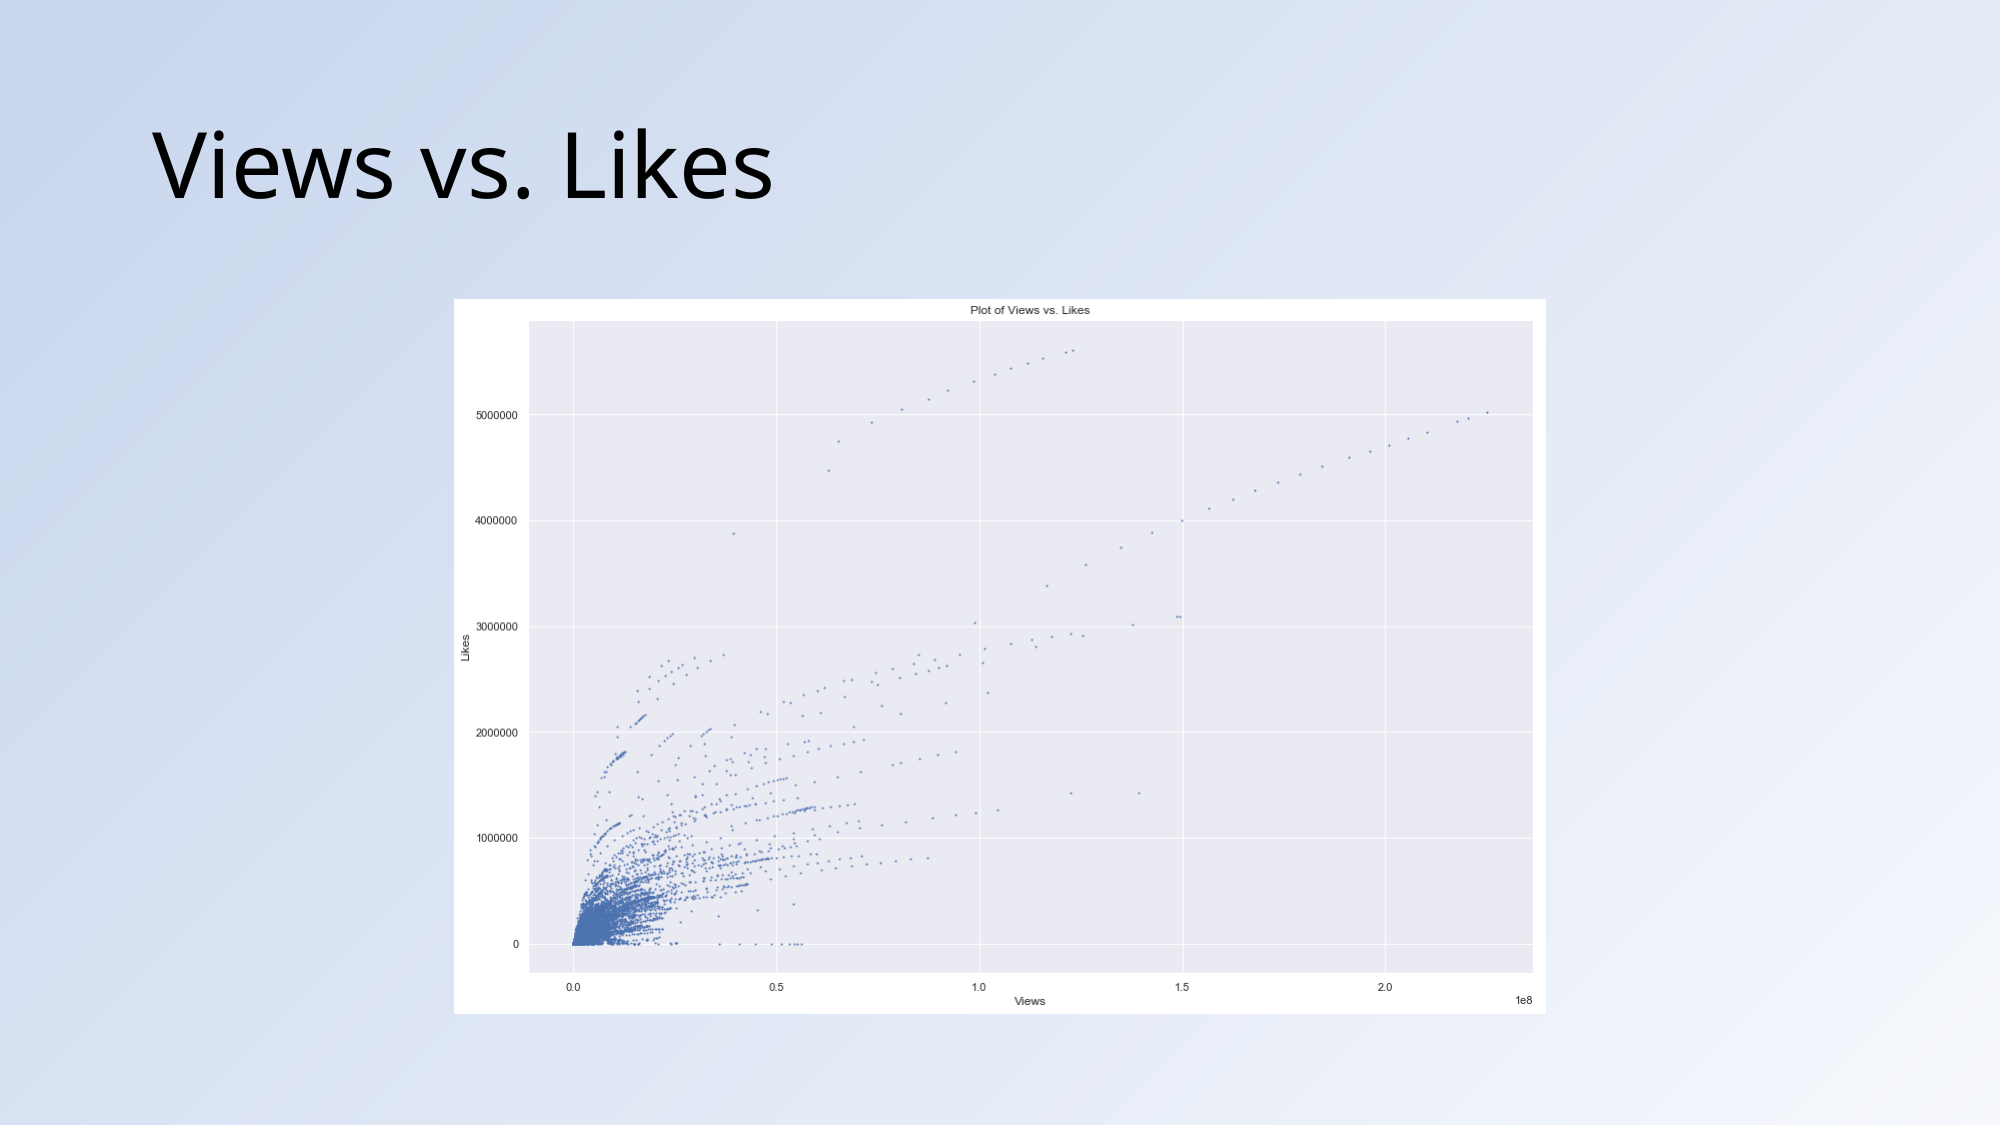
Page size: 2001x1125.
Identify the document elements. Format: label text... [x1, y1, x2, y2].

title Views vs. Likes [137, 59, 1863, 278]
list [454, 299, 1546, 1014]
